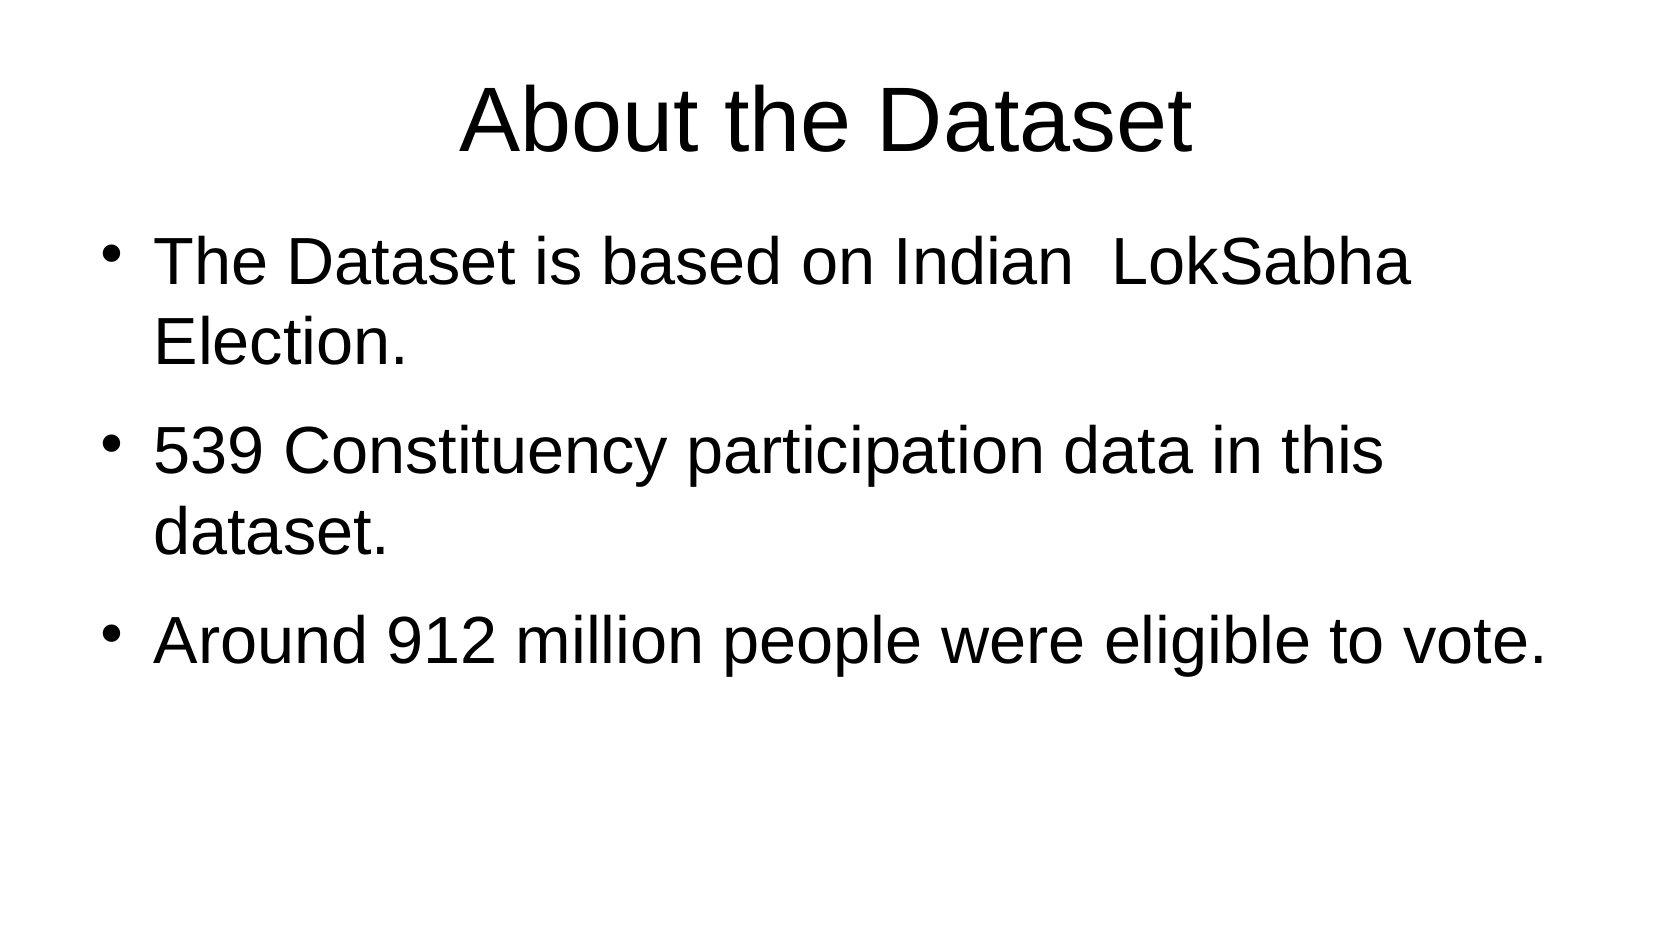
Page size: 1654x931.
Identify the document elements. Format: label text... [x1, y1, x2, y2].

text_box About the Dataset [82, 37, 1571, 193]
text_box The Dataset is based on Indian LokSabha Election. 539 Constituency participation data in this dataset. Around 912 million people were eligible to vote. [82, 217, 1571, 757]
